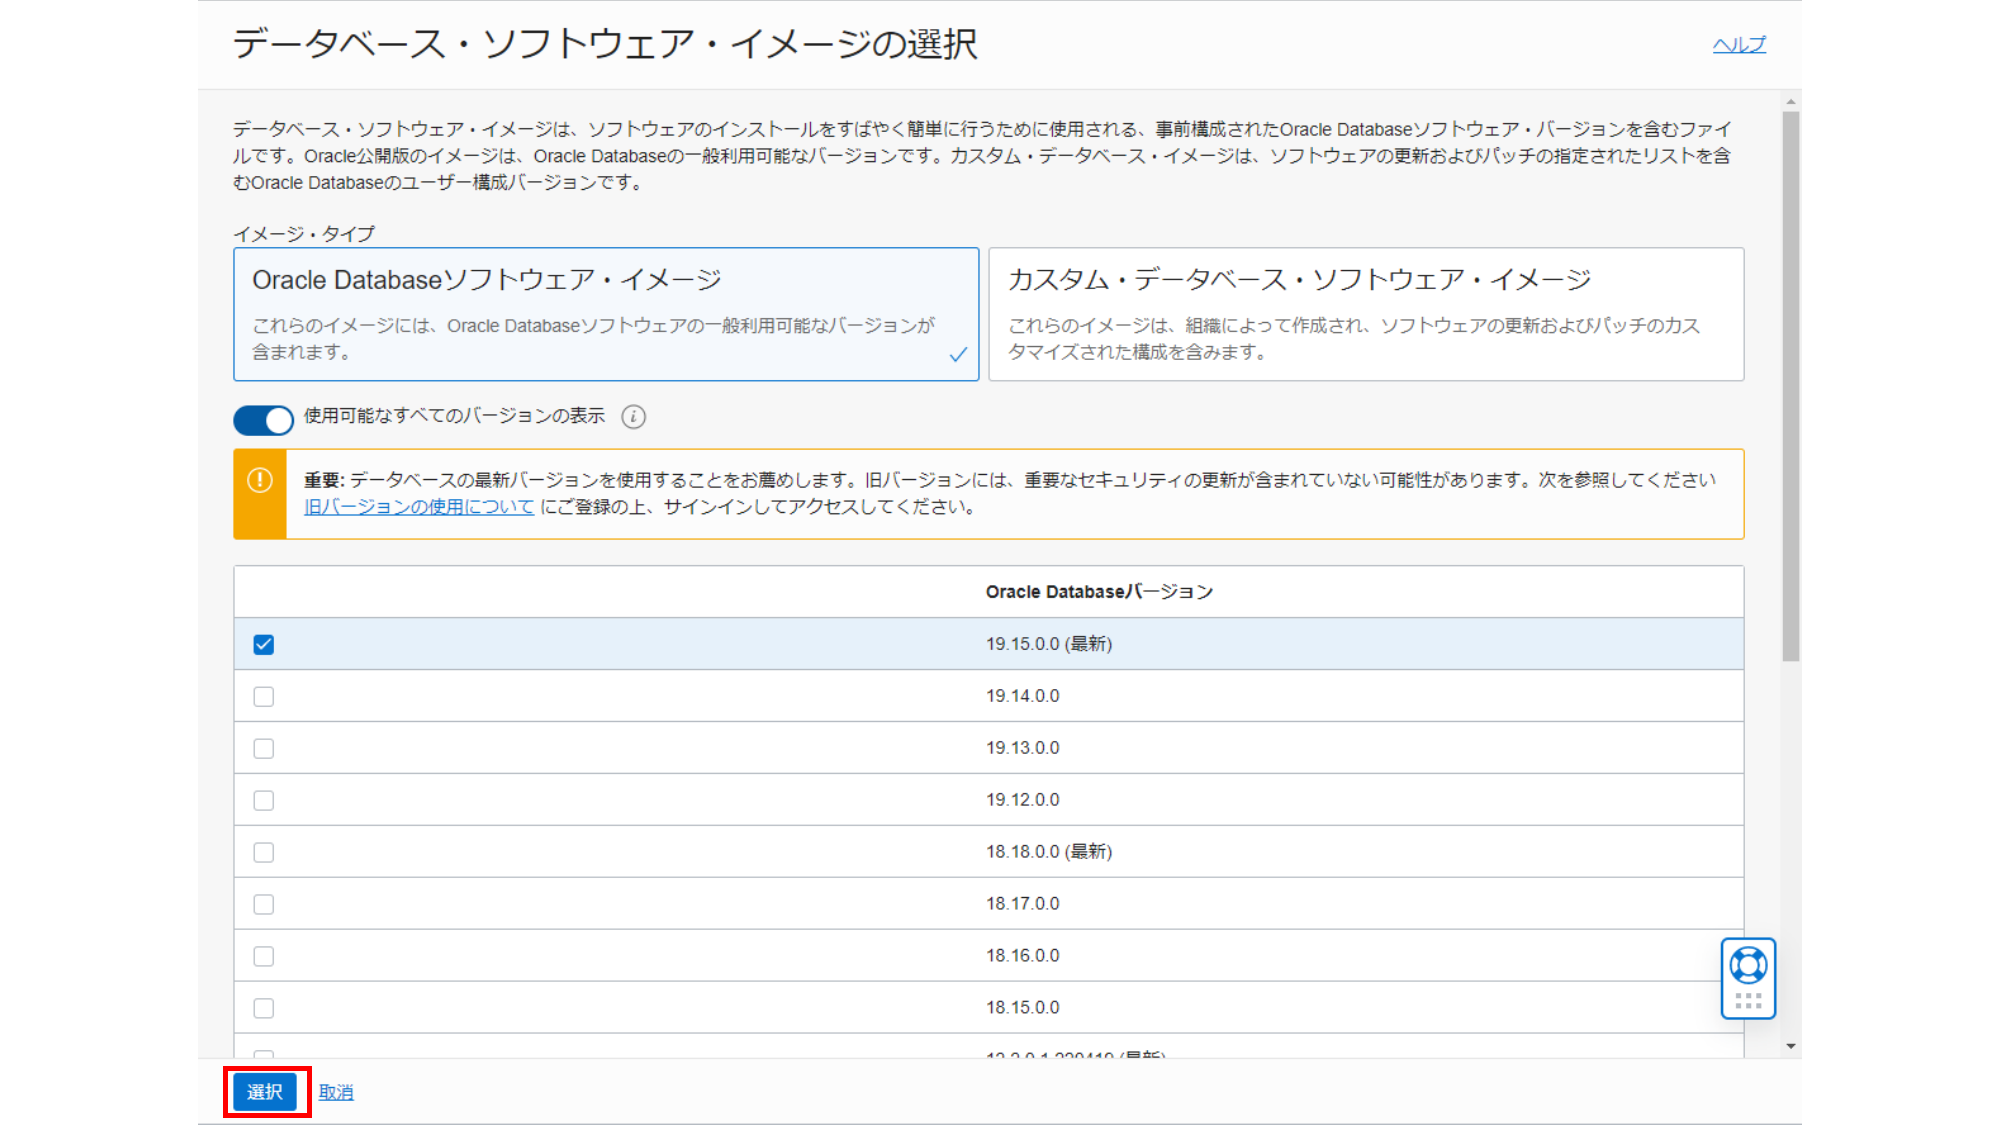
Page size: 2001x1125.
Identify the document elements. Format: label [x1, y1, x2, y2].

picture [198, 0, 1802, 1125]
